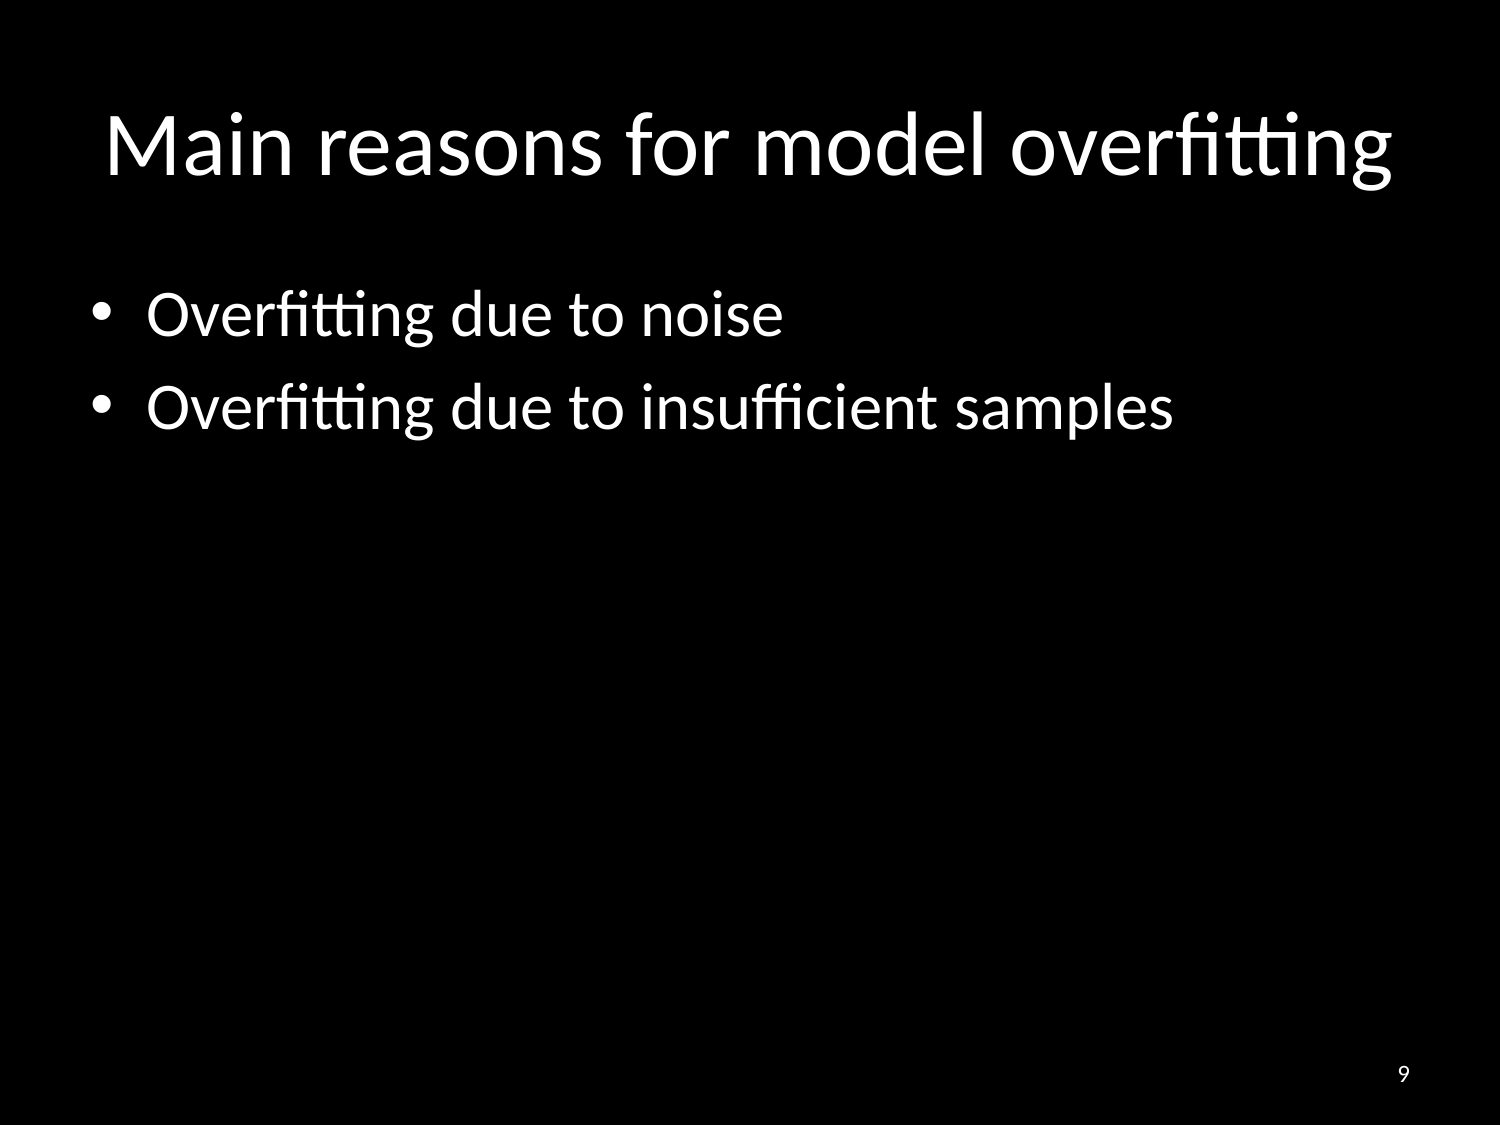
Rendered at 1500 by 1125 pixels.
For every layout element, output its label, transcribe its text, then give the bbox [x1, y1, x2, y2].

title Main reasons for model overfitting [75, 45, 1425, 233]
slide_number 9 [1074, 1042, 1425, 1103]
list Overfitting due to noise Overfitting due to insufficient samples [75, 262, 1425, 1005]
